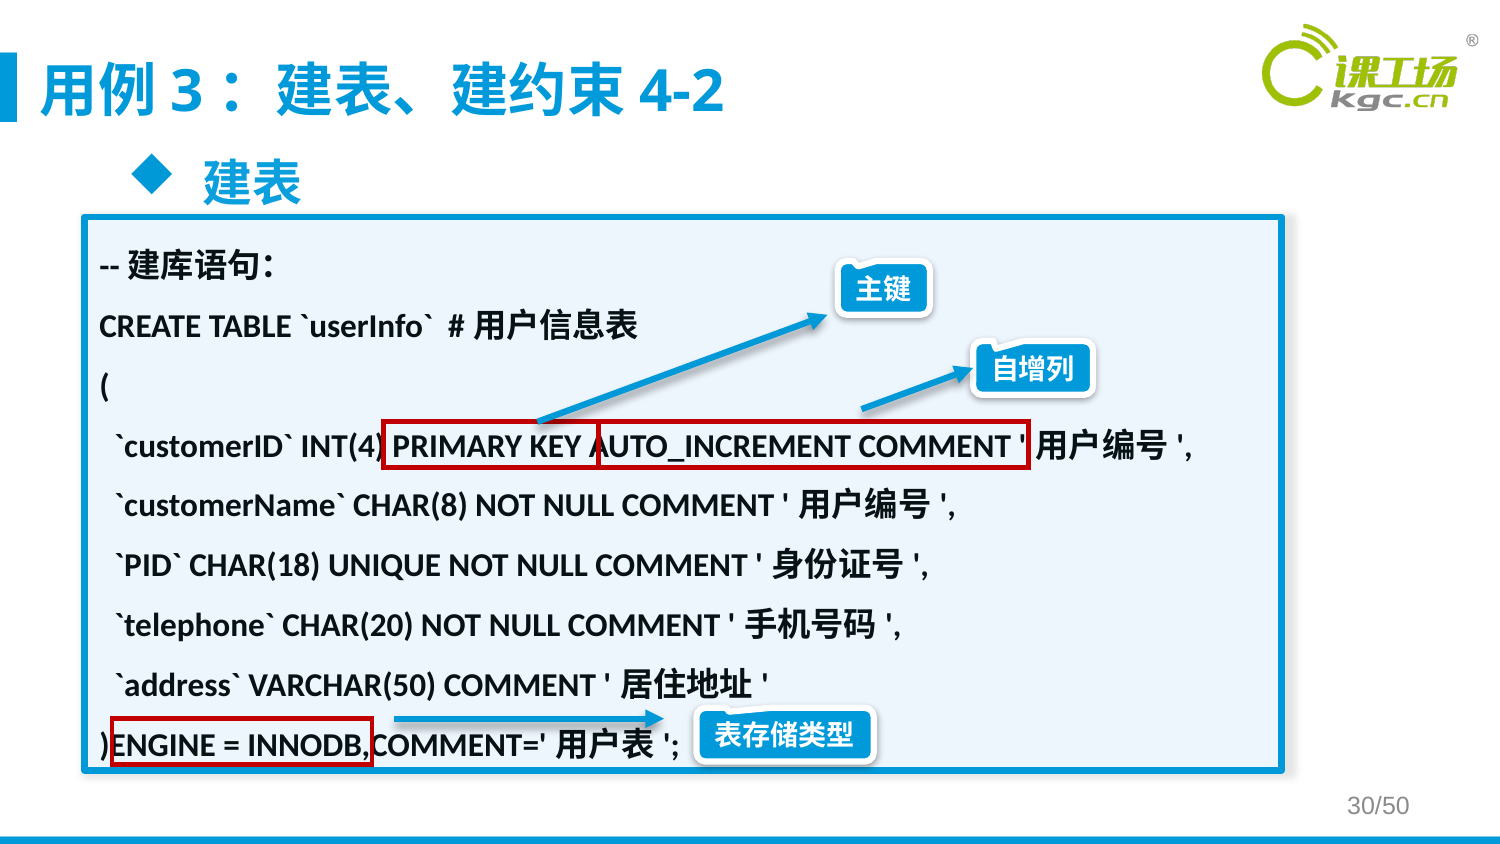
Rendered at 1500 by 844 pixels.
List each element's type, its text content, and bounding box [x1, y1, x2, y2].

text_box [861, 368, 974, 410]
text_box 自增列 [970, 337, 1097, 398]
text_box 主键 [834, 257, 934, 318]
list 建表 [111, 143, 1386, 701]
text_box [537, 314, 828, 423]
text_box [383, 421, 598, 468]
slide_number 30/50 [1074, 782, 1425, 828]
text_box [112, 718, 372, 765]
text_box 表存储类型 [693, 704, 877, 765]
text_box [598, 421, 1029, 468]
text_box --建库语句： CREATE TABLE `userInfo` #用户信息表 ( `customerID` INT(4) PRIMARY KEY AUTO_INCREMENT COMMENT '用户编号', `customerName` CHAR(8) NOT NULL COMMENT '用户编号', `PID` CHAR(18) UNIQUE NOT NULL COMMENT '身份证号', `telephone` CHAR(20) NOT NULL COMMENT '手机号码', `address` VARCHAR(50) COMMENT '居住地址' )ENGINE = INNODB,COMMENT='用户表'; [84, 216, 1282, 771]
picture [0, 0, 1500, 836]
title 用例3：建表、建约束4-2 [39, 33, 1383, 151]
